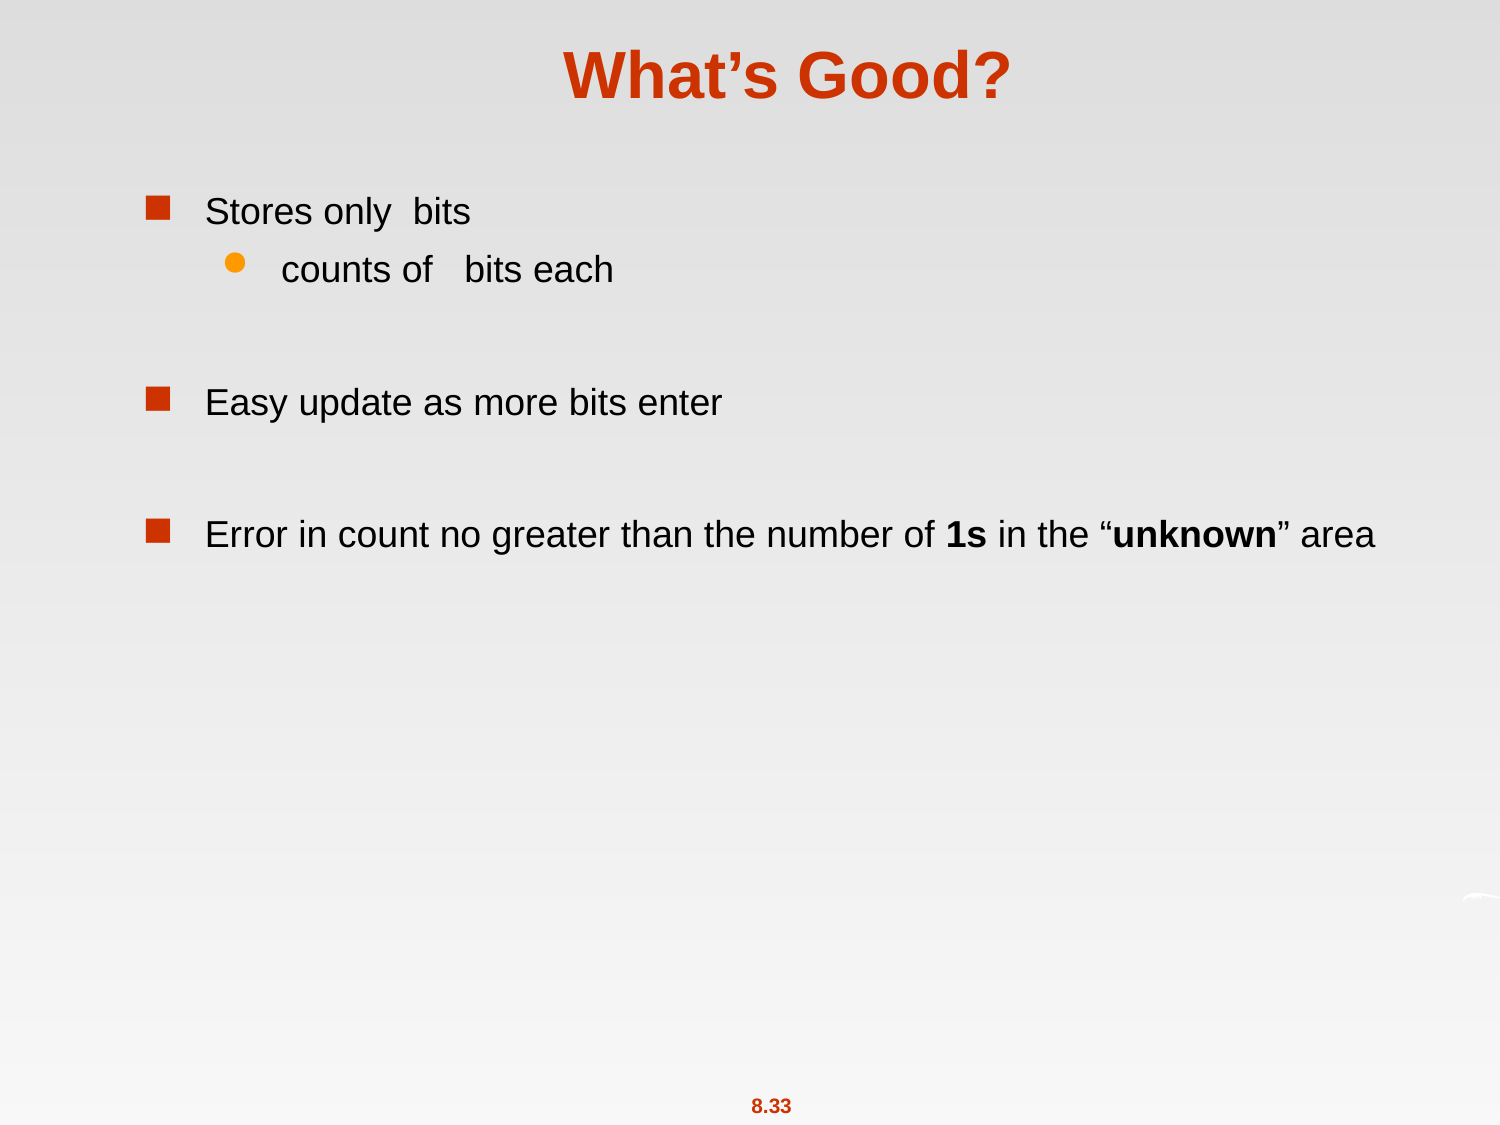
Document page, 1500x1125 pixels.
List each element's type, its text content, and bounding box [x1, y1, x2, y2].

title What’s Good? [126, 19, 1451, 120]
